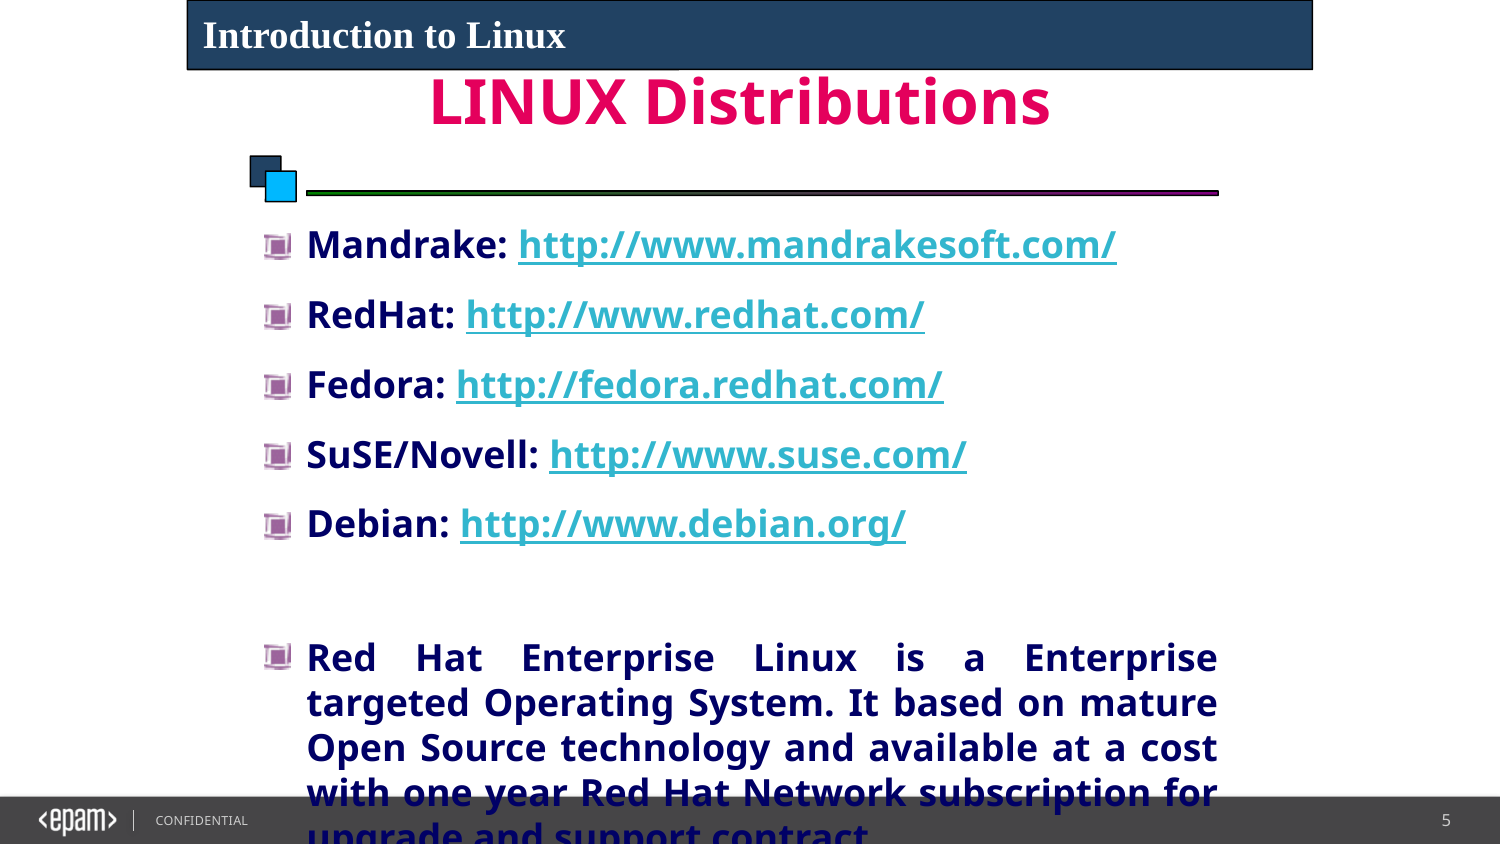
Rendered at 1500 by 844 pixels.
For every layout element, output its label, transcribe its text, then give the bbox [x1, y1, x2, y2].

picture [264, 233, 291, 260]
list [243, 196, 741, 754]
text_box [250, 156, 281, 187]
text_box [187, 0, 1313, 70]
picture [264, 442, 291, 470]
list Mandrake: http://www.mandrakesoft.com/ RedHat: http://www.redhat.com/ Fedora: http://fedora.redhat.com/ SuSE/Novell: http://www.suse.com/ Debian: http://www.debian.org/ Red Hat Enterprise Linux is a Enterprise targeted Operating System. It based on mature Open Source technology and available at a cost with one year Red Hat Network subscription for upgrade and support contract. [253, 215, 1231, 747]
text_box [306, 190, 1219, 196]
picture [38, 808, 117, 837]
title LINUX Distributions [233, 70, 1247, 162]
text_box [265, 171, 297, 202]
picture [264, 512, 291, 540]
picture [264, 373, 291, 400]
picture [264, 643, 291, 670]
text_box Introduction to Linux [202, 12, 919, 58]
picture [264, 303, 291, 330]
